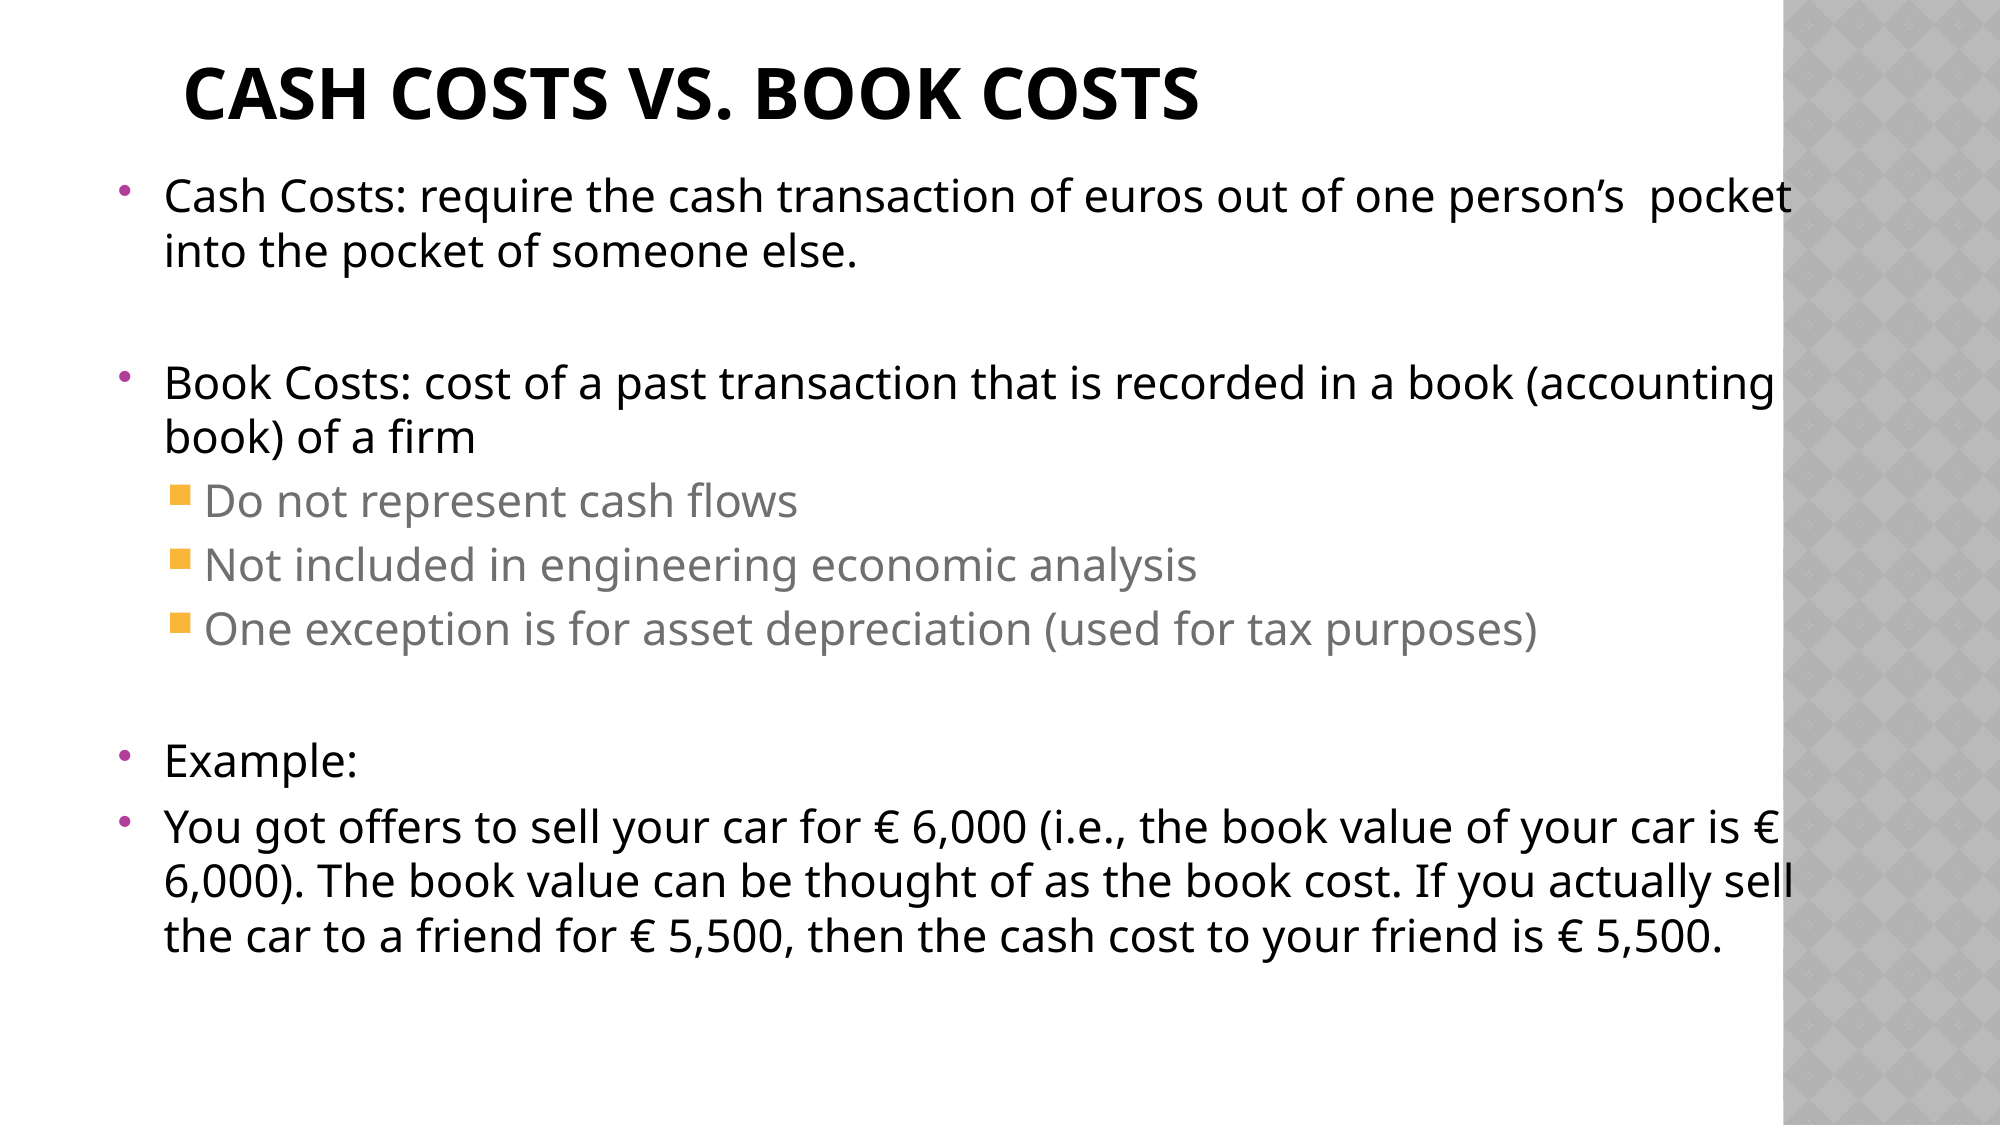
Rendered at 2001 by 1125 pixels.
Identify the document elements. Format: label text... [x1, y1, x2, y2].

title Cash Costs vs. Book Costs [175, 47, 1826, 135]
list Cash Costs: require the cash transaction of euros out of one person’s pocket into the pocket of someone else. Book Costs: cost of a past transaction that is recorded in a book (accounting book) of a firm Do not represent cash flows Not included in engineering economic analysis One exception is for asset depreciation (used for tax purposes) Example: You got offers to sell your car for € 6,000 (i.e., the book value of your car is € 6,000). The book value can be thought of as the book cost. If you actually sell the car to a friend for € 5,500, then the cash cost to your friend is € 5,500. [104, 159, 1826, 1013]
